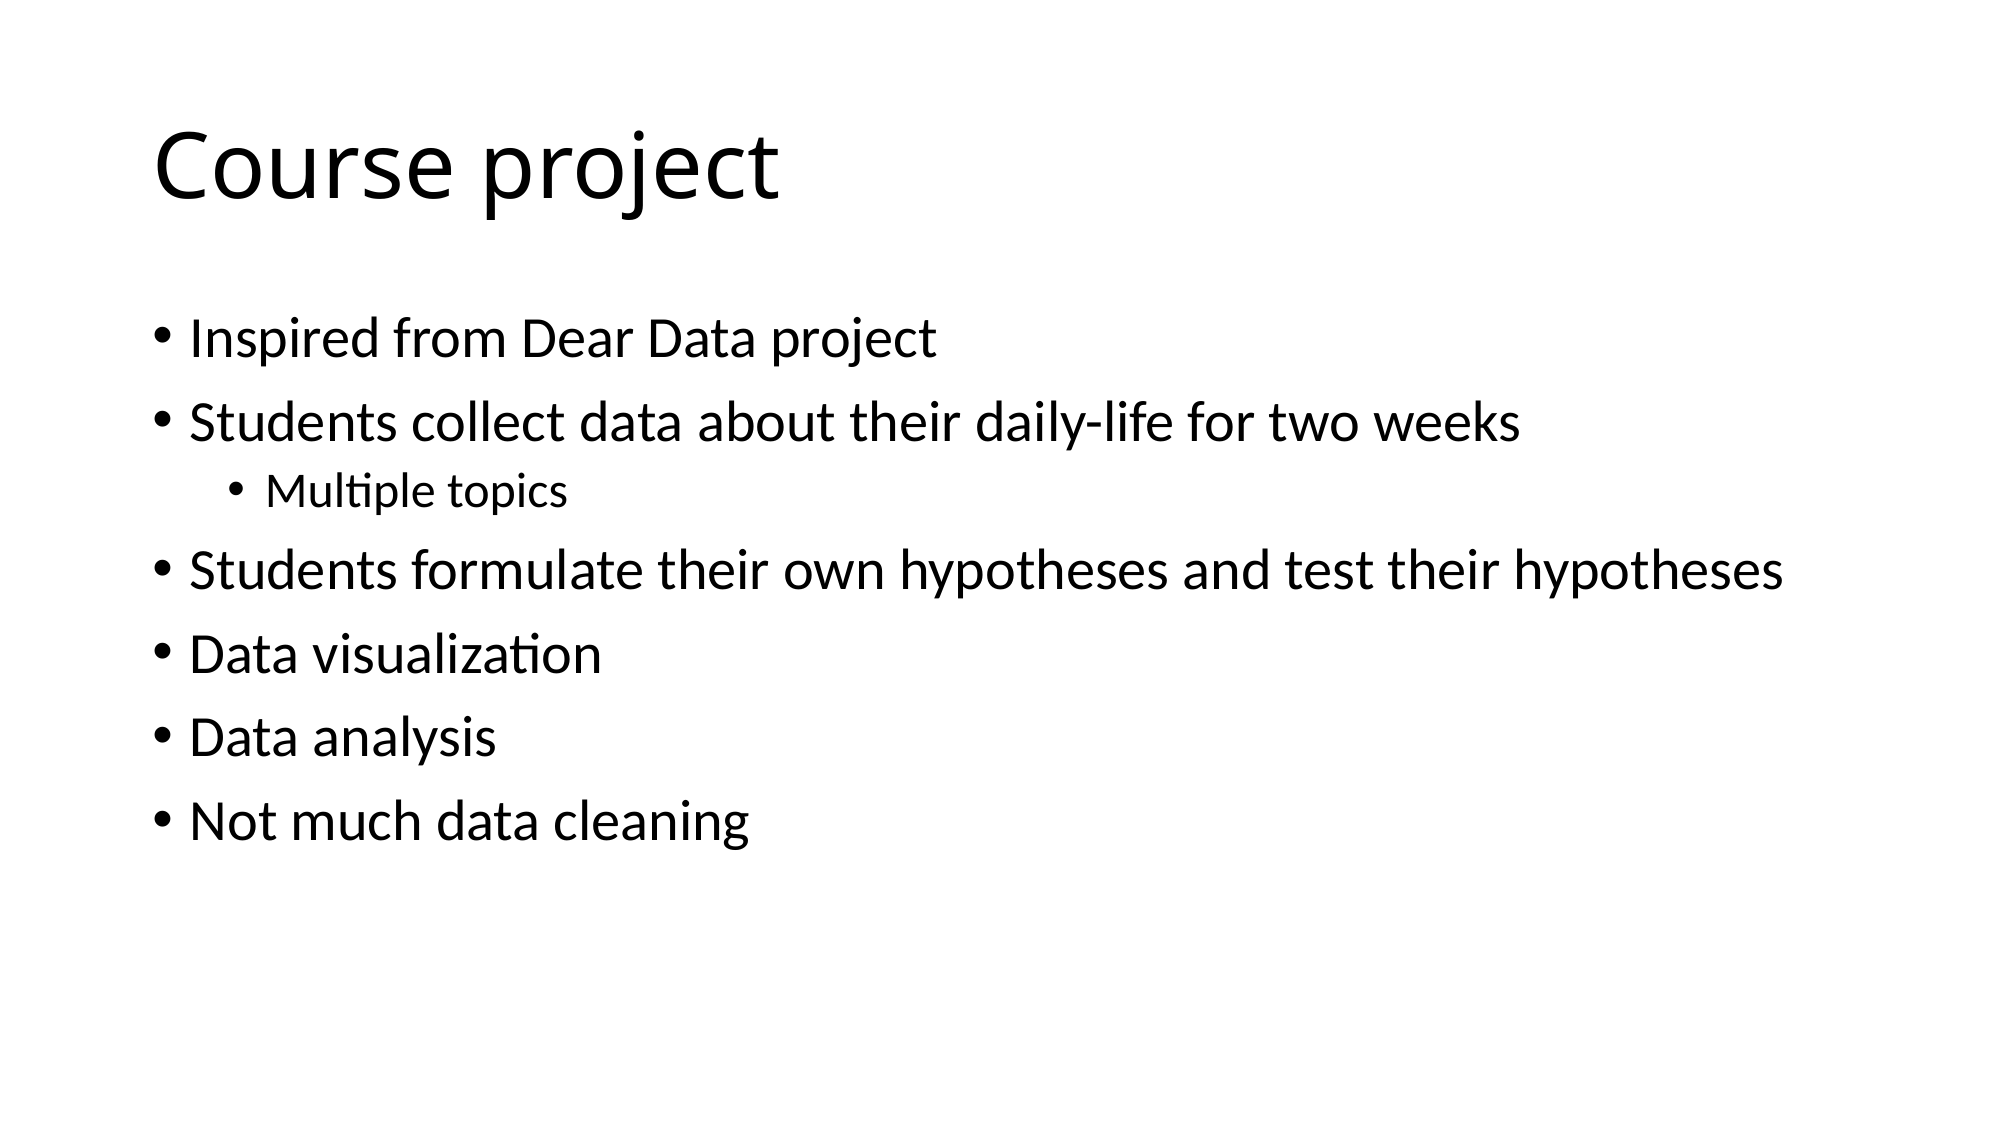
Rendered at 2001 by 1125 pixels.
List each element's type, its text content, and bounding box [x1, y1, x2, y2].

title Course project [137, 59, 1863, 278]
list Inspired from Dear Data project Students collect data about their daily-life for two weeks Multiple topics Students formulate their own hypotheses and test their hypotheses Data visualization Data analysis Not much data cleaning [137, 299, 1863, 1014]
